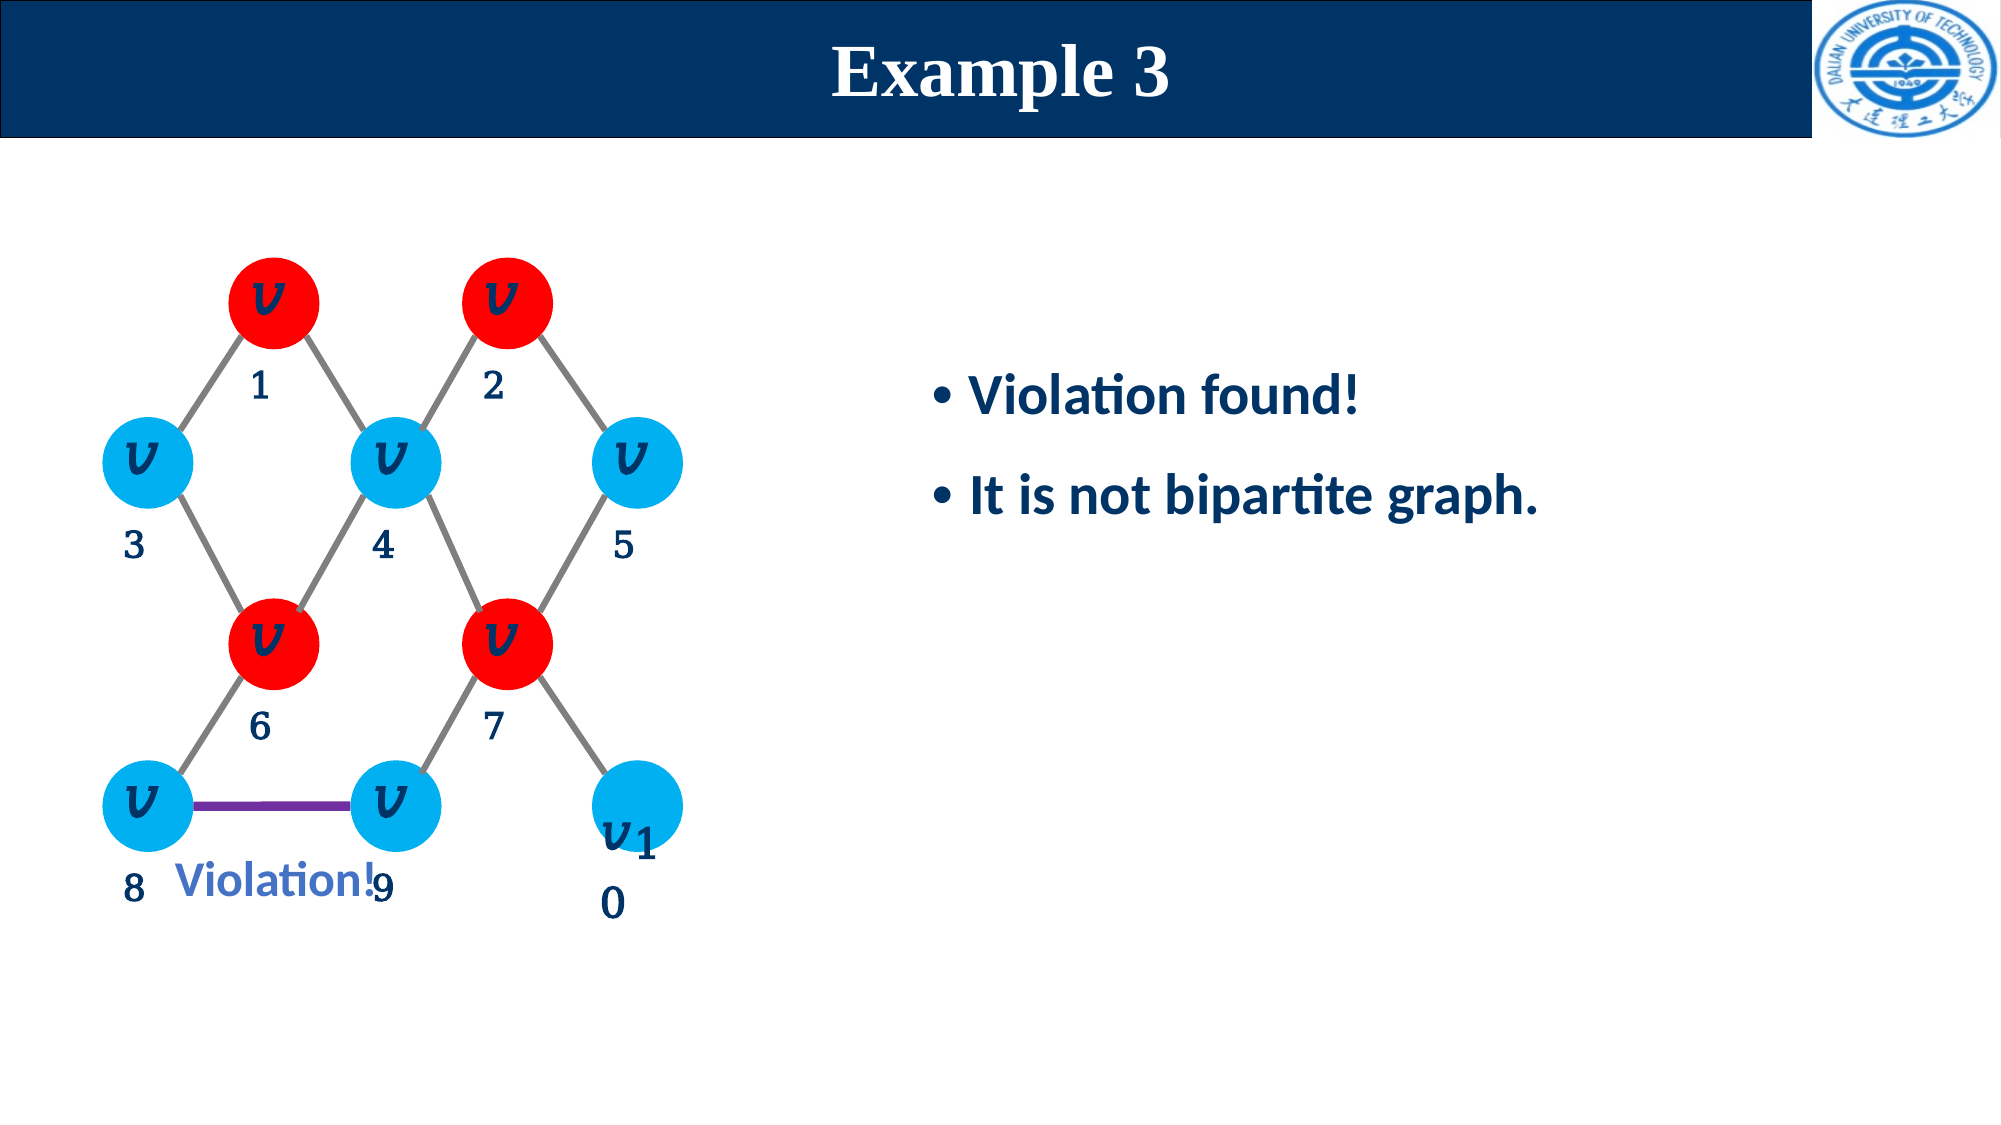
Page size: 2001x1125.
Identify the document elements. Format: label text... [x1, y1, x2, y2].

text_box [310, 275, 320, 330]
text_box [228, 269, 243, 330]
text_box 𝑣8 [116, 756, 185, 908]
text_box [193, 673, 479, 812]
text_box [102, 773, 116, 839]
text_box [102, 430, 116, 496]
text_box • Violation found! • It is not bipartite graph. [930, 324, 1898, 527]
title Example 3 [802, 0, 1198, 161]
text_box 𝑣3 [116, 413, 170, 565]
text_box 𝑣2 [476, 254, 544, 330]
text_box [176, 332, 293, 616]
text_box [462, 270, 476, 330]
text_box 𝑣1 [243, 254, 310, 330]
picture [1812, 0, 2000, 138]
text_box [544, 275, 554, 330]
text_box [294, 332, 684, 853]
text_box 𝑣10 [593, 859, 686, 926]
text_box Violation! [172, 857, 481, 907]
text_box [176, 673, 609, 853]
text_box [176, 623, 289, 673]
